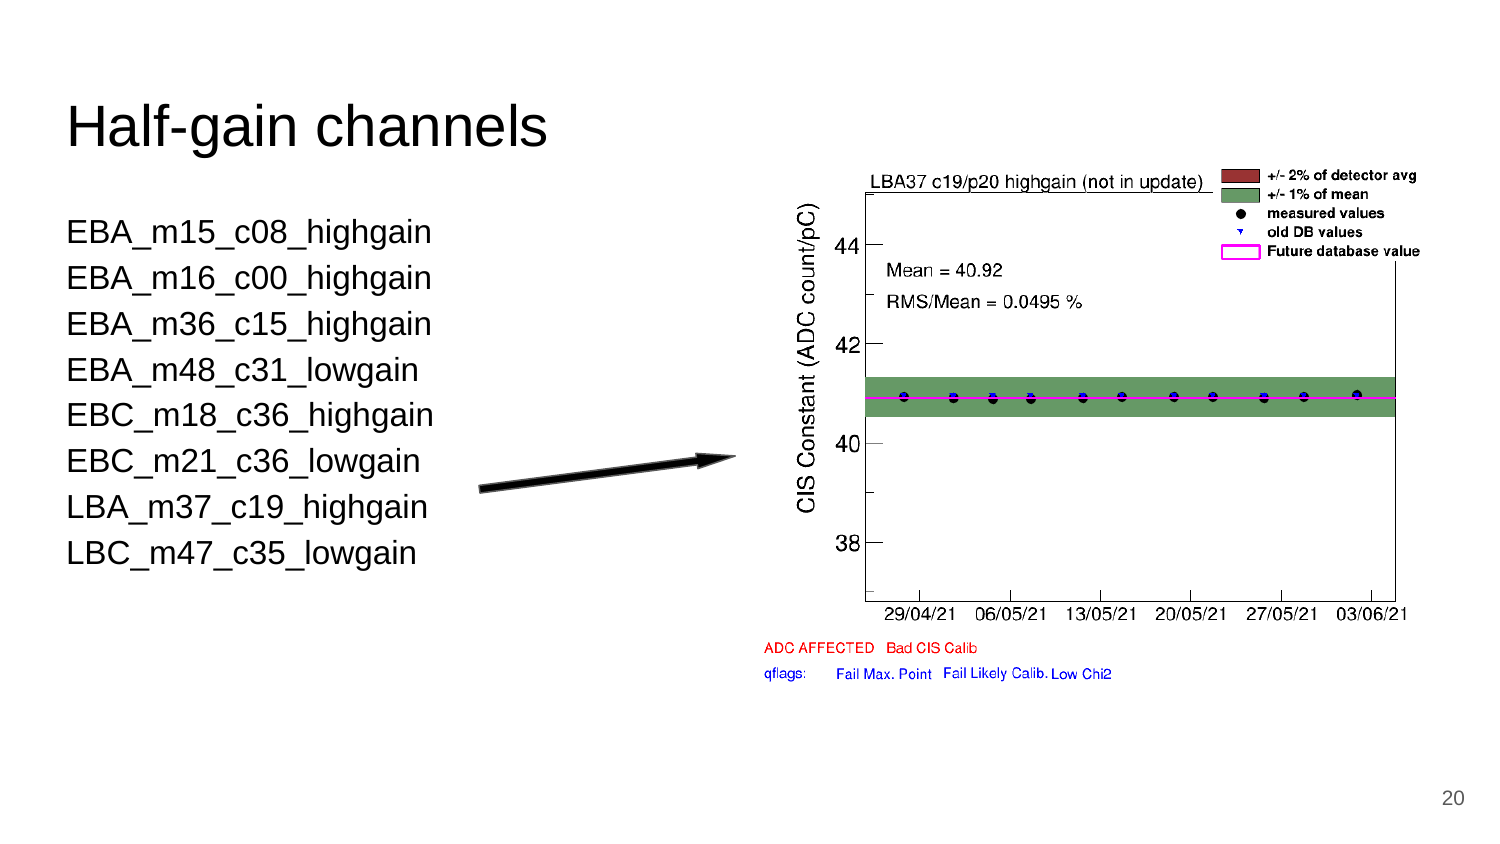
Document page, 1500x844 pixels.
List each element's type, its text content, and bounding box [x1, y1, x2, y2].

text_box [478, 453, 736, 494]
title Half-gain channels [51, 72, 1449, 167]
slide_number ‹#› [1389, 764, 1480, 830]
picture [749, 166, 1467, 684]
list EBA_m15_c08_highgain EBA_m16_c00_highgain EBA_m36_c15_highgain EBA_m48_c31_lowgain EBC_m18_c36_highgain EBC_m21_c36_lowgain LBA_m37_c19_highgain LBC_m47_c35_lowgain [51, 189, 1449, 750]
